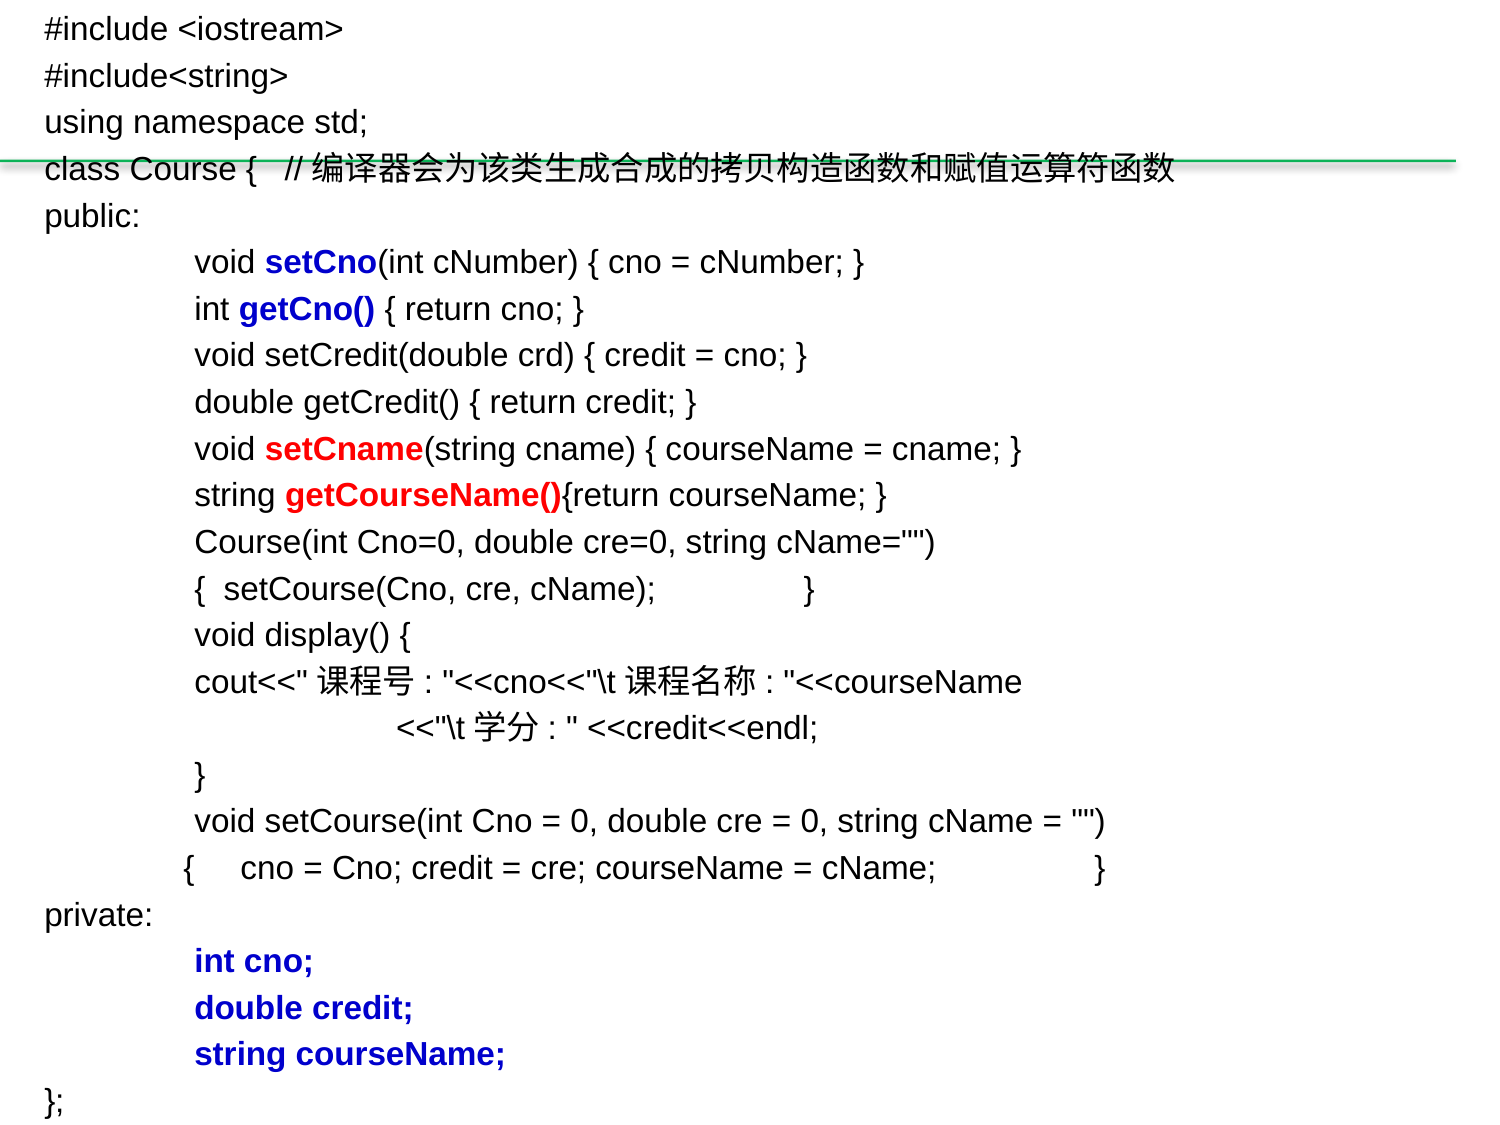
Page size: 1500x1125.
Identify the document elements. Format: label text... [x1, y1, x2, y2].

list #include <iostream> #include<string> using namespace std; class Course { //编译器会为该类生成合成的拷贝构造函数和赋值运算符函数 public: void setCno(int cNumber) { cno = cNumber; } int getCno() { return cno; } void setCredit(double crd) { credit = cno; } double getCredit() { return credit; } void setCname(string cname) { courseName = cname; } string getCourseName(){return courseName; } Course(int Cno=0, double cre=0, string cName="") { setCourse(Cno, cre, cName); } void display() { cout<<"课程号: "<<cno<<"\t课程名称: "<<courseName <<"\t学分: " <<credit<<endl; } void setCourse(int Cno = 0, double cre = 0, string cName = "") { cno = Cno; credit = cre; courseName = cName; } private: int cno; double credit; string courseName; }; [29, 0, 1444, 848]
